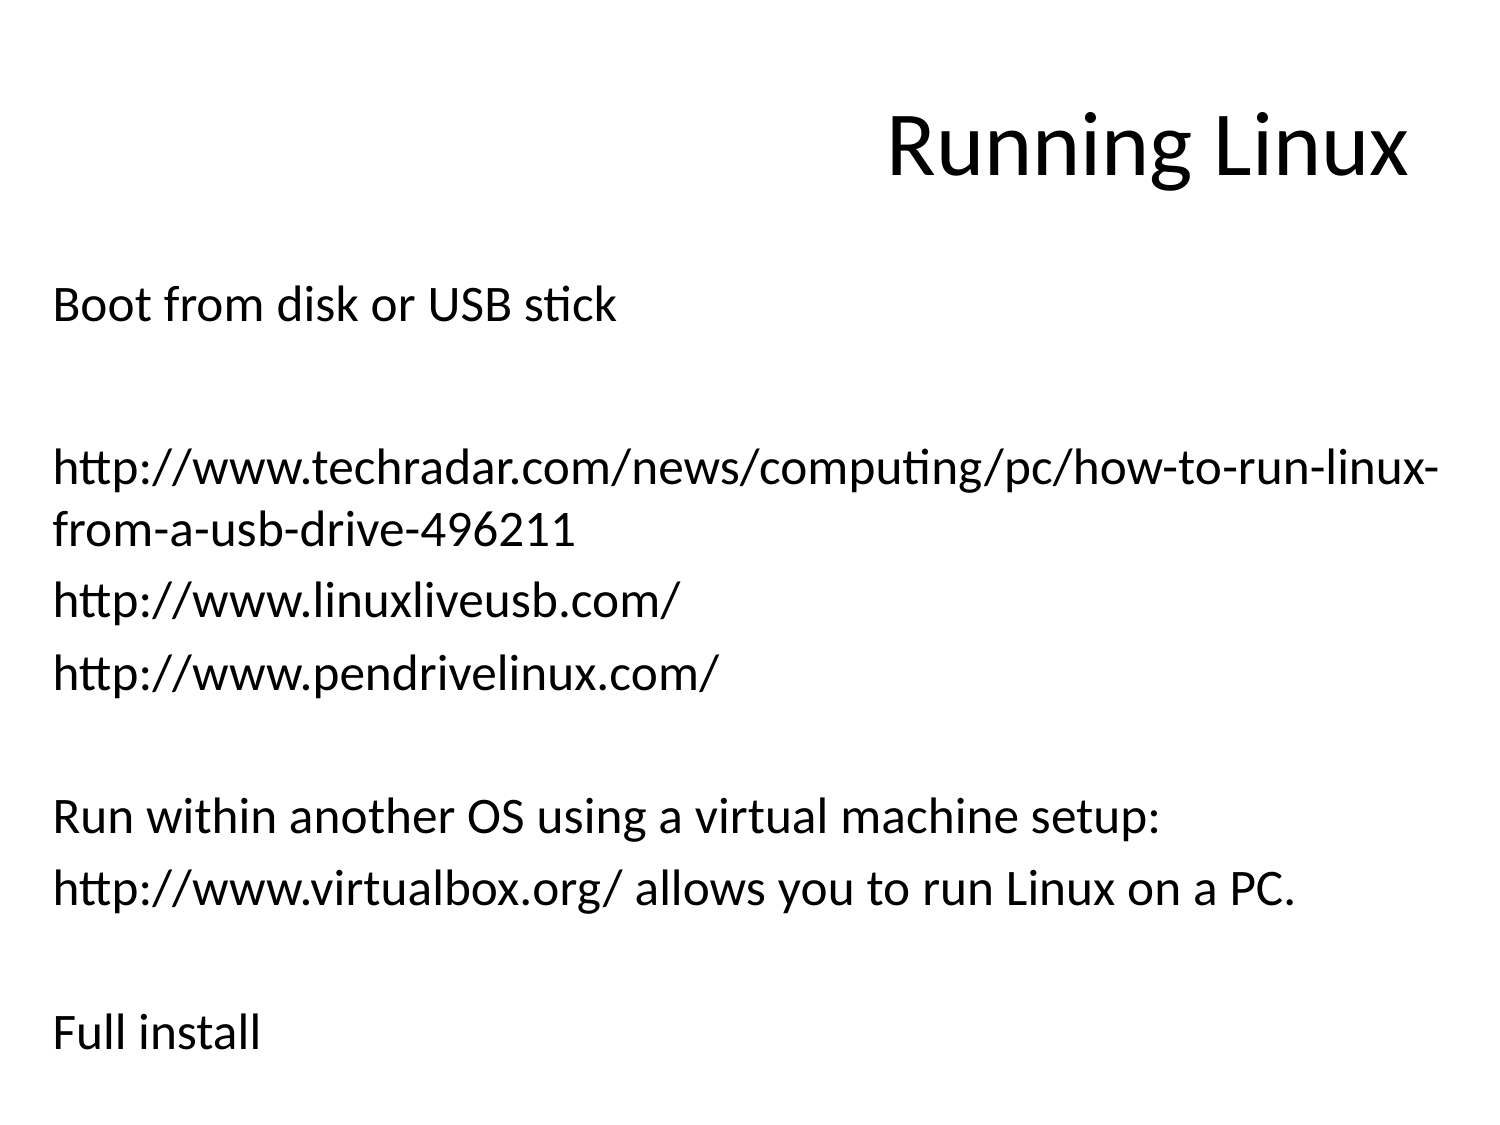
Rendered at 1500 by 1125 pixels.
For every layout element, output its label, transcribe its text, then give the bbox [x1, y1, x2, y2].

list Boot from disk or USB stick http://www.techradar.com/news/computing/pc/how-to-run-linux-from-a-usb-drive-496211 http://www.linuxliveusb.com/ http://www.pendrivelinux.com/ Run within another OS using a virtual machine setup: http://www.virtualbox.org/ allows you to run Linux on a PC. Full install [37, 262, 1463, 1075]
title Running Linux [75, 45, 1425, 233]
